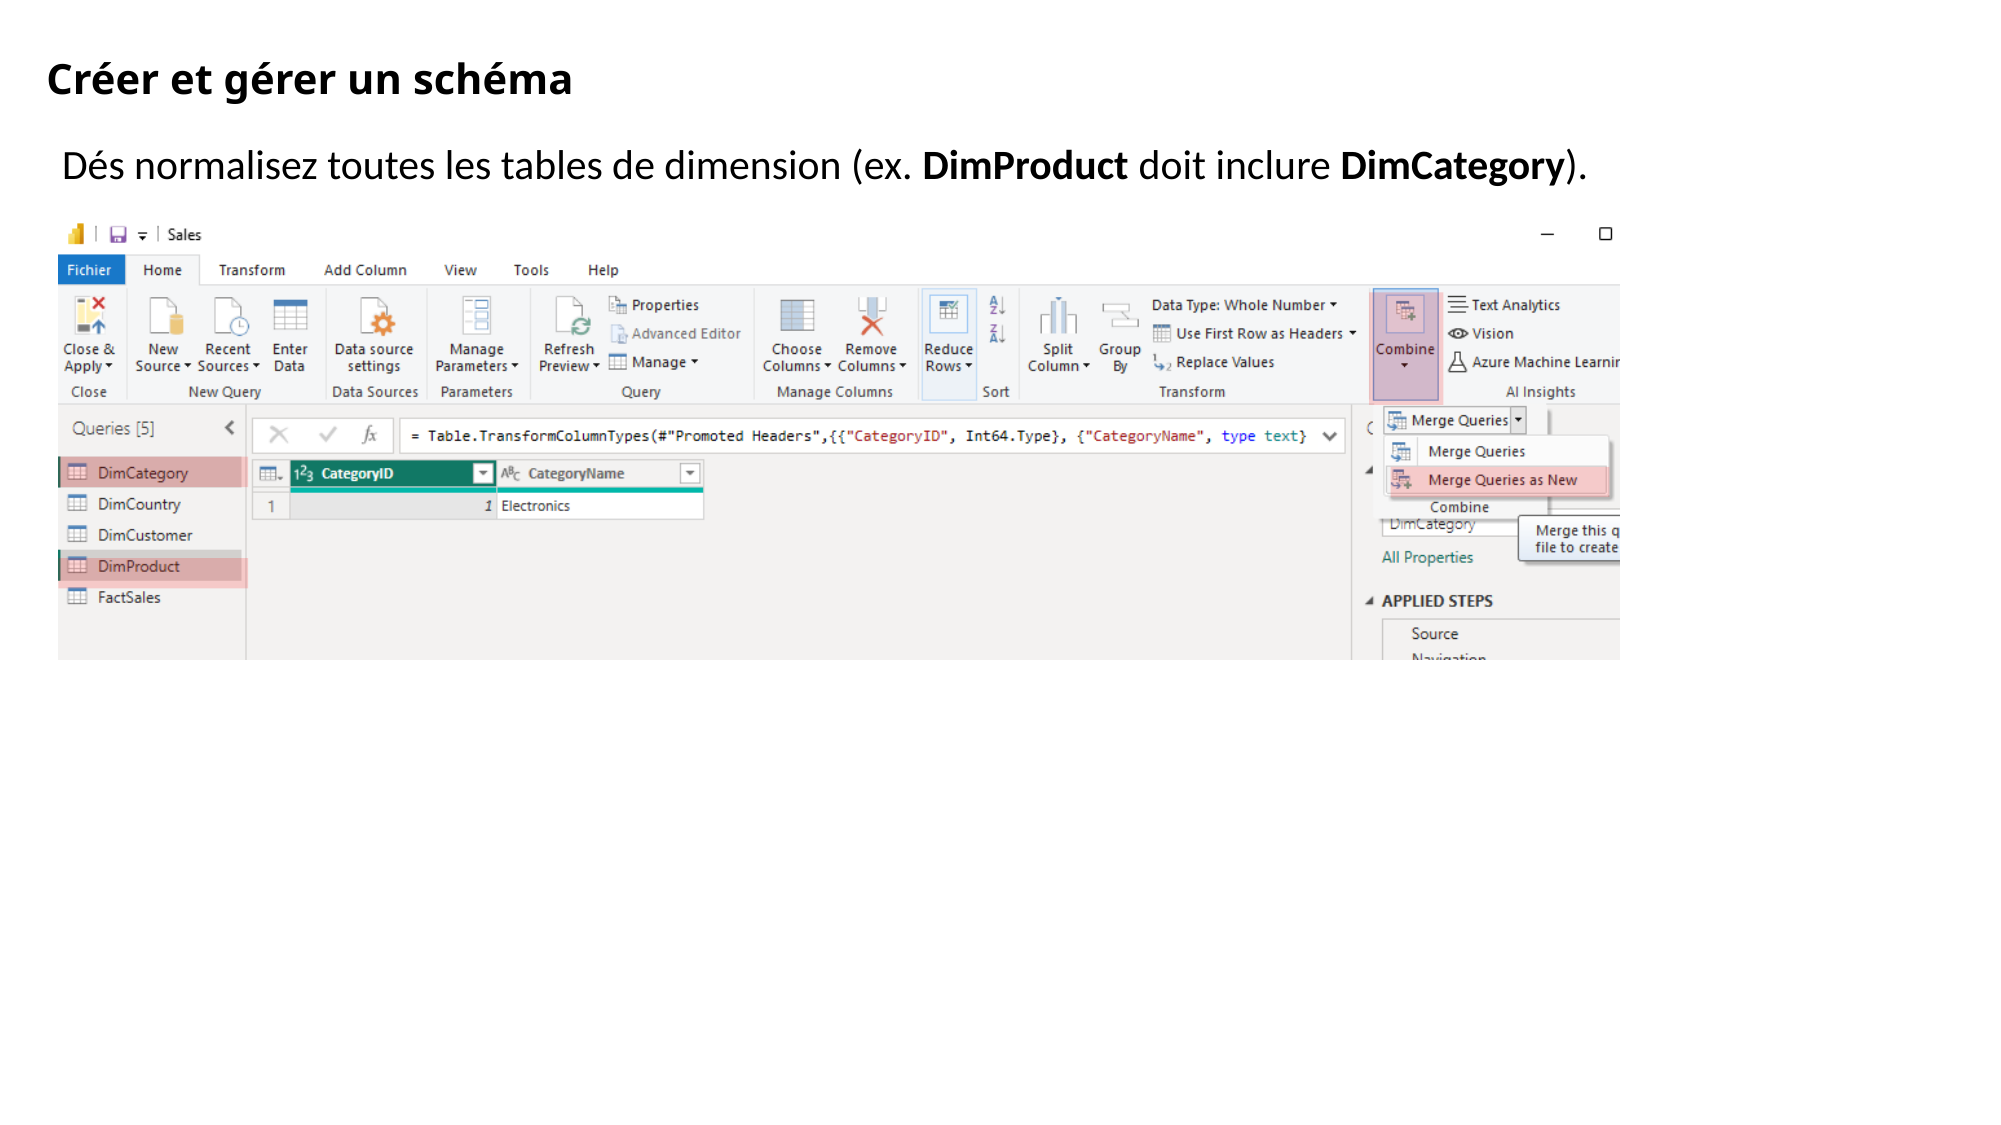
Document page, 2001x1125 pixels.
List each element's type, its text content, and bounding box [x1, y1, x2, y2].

picture [58, 217, 1620, 660]
text_box Dés normalisez toutes les tables de dimension (ex. DimProduct doit inclure DimCategory). [47, 130, 1661, 196]
text_box Créer et gérer un schéma [31, 45, 589, 110]
